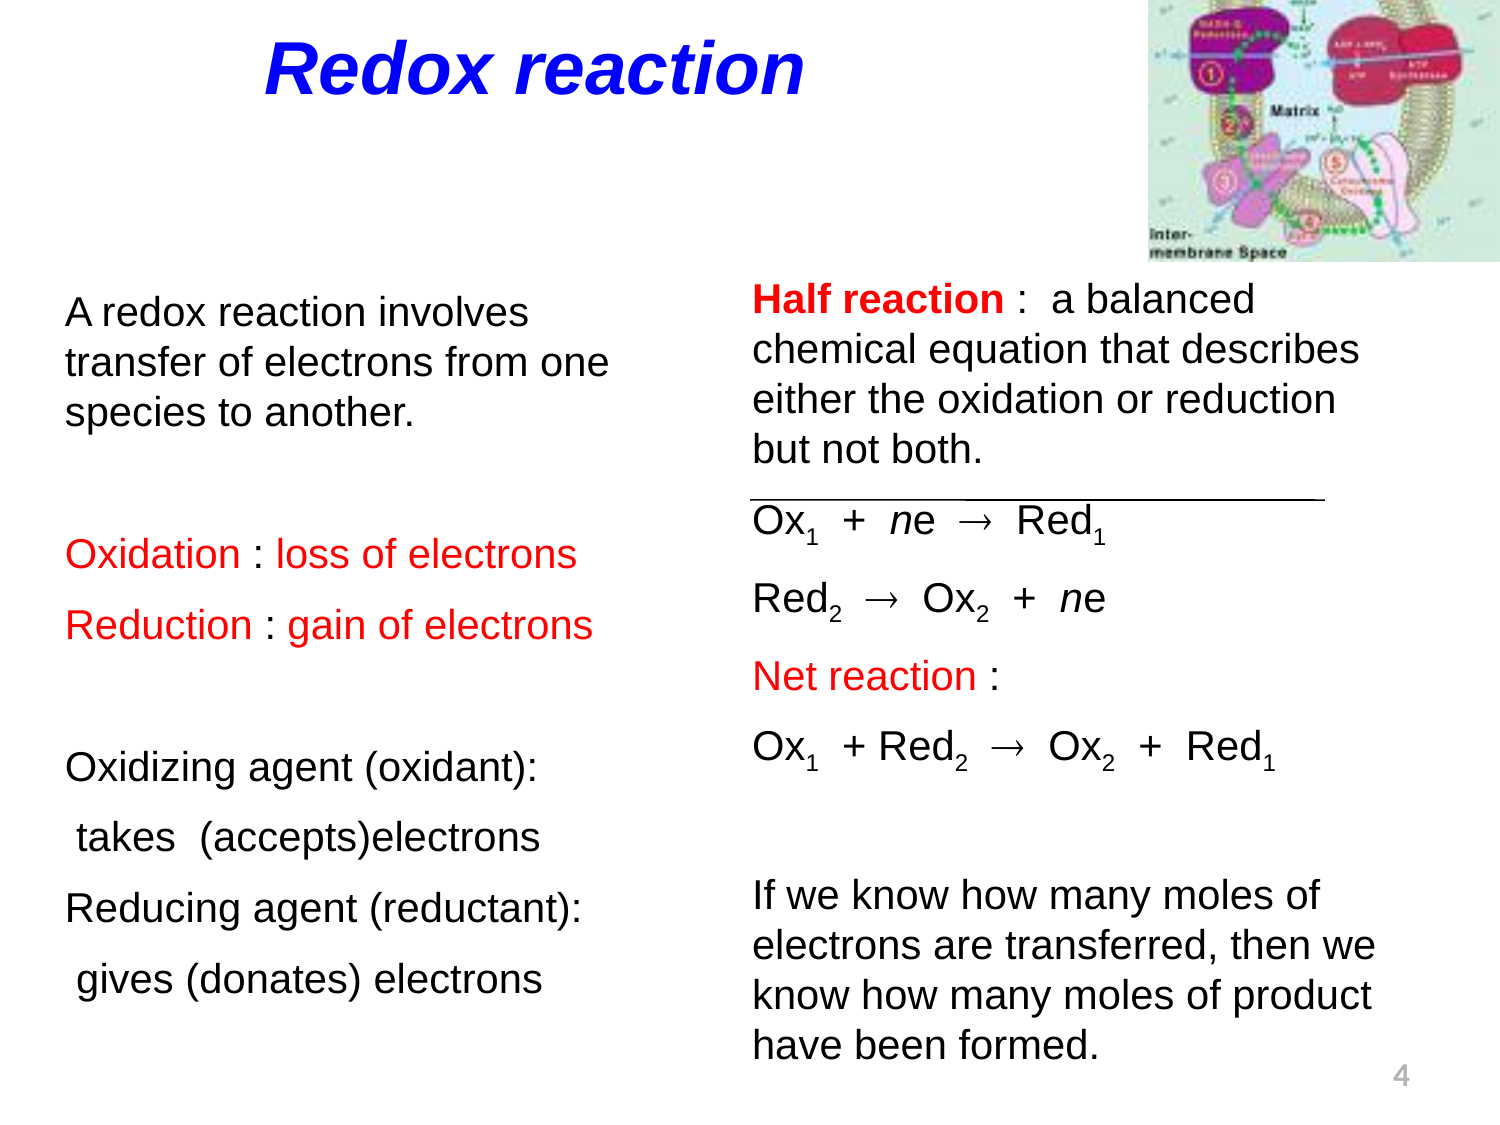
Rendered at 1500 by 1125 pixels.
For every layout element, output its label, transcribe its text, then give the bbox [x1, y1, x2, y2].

text_box A redox reaction involves transfer of electrons from one species to another. Oxidation : loss of electrons Reduction : gain of electrons Oxidizing agent (oxidant): takes (accepts)electrons Reducing agent (reductant): gives (donates) electrons [50, 277, 688, 1010]
text_box Half reaction : a balanced chemical equation that describes either the oxidation or reduction but not both. Ox1 + ne  Red1 Red2  Ox2 + ne Net reaction : Ox1 + Red2  Ox2 + Red1 If we know how many moles of electrons are transferred, then we know how many moles of product have been formed. [737, 264, 1400, 1076]
text_box Redox reaction [249, 12, 850, 118]
slide_number 4 [1074, 1042, 1425, 1103]
picture [1147, 0, 1500, 263]
